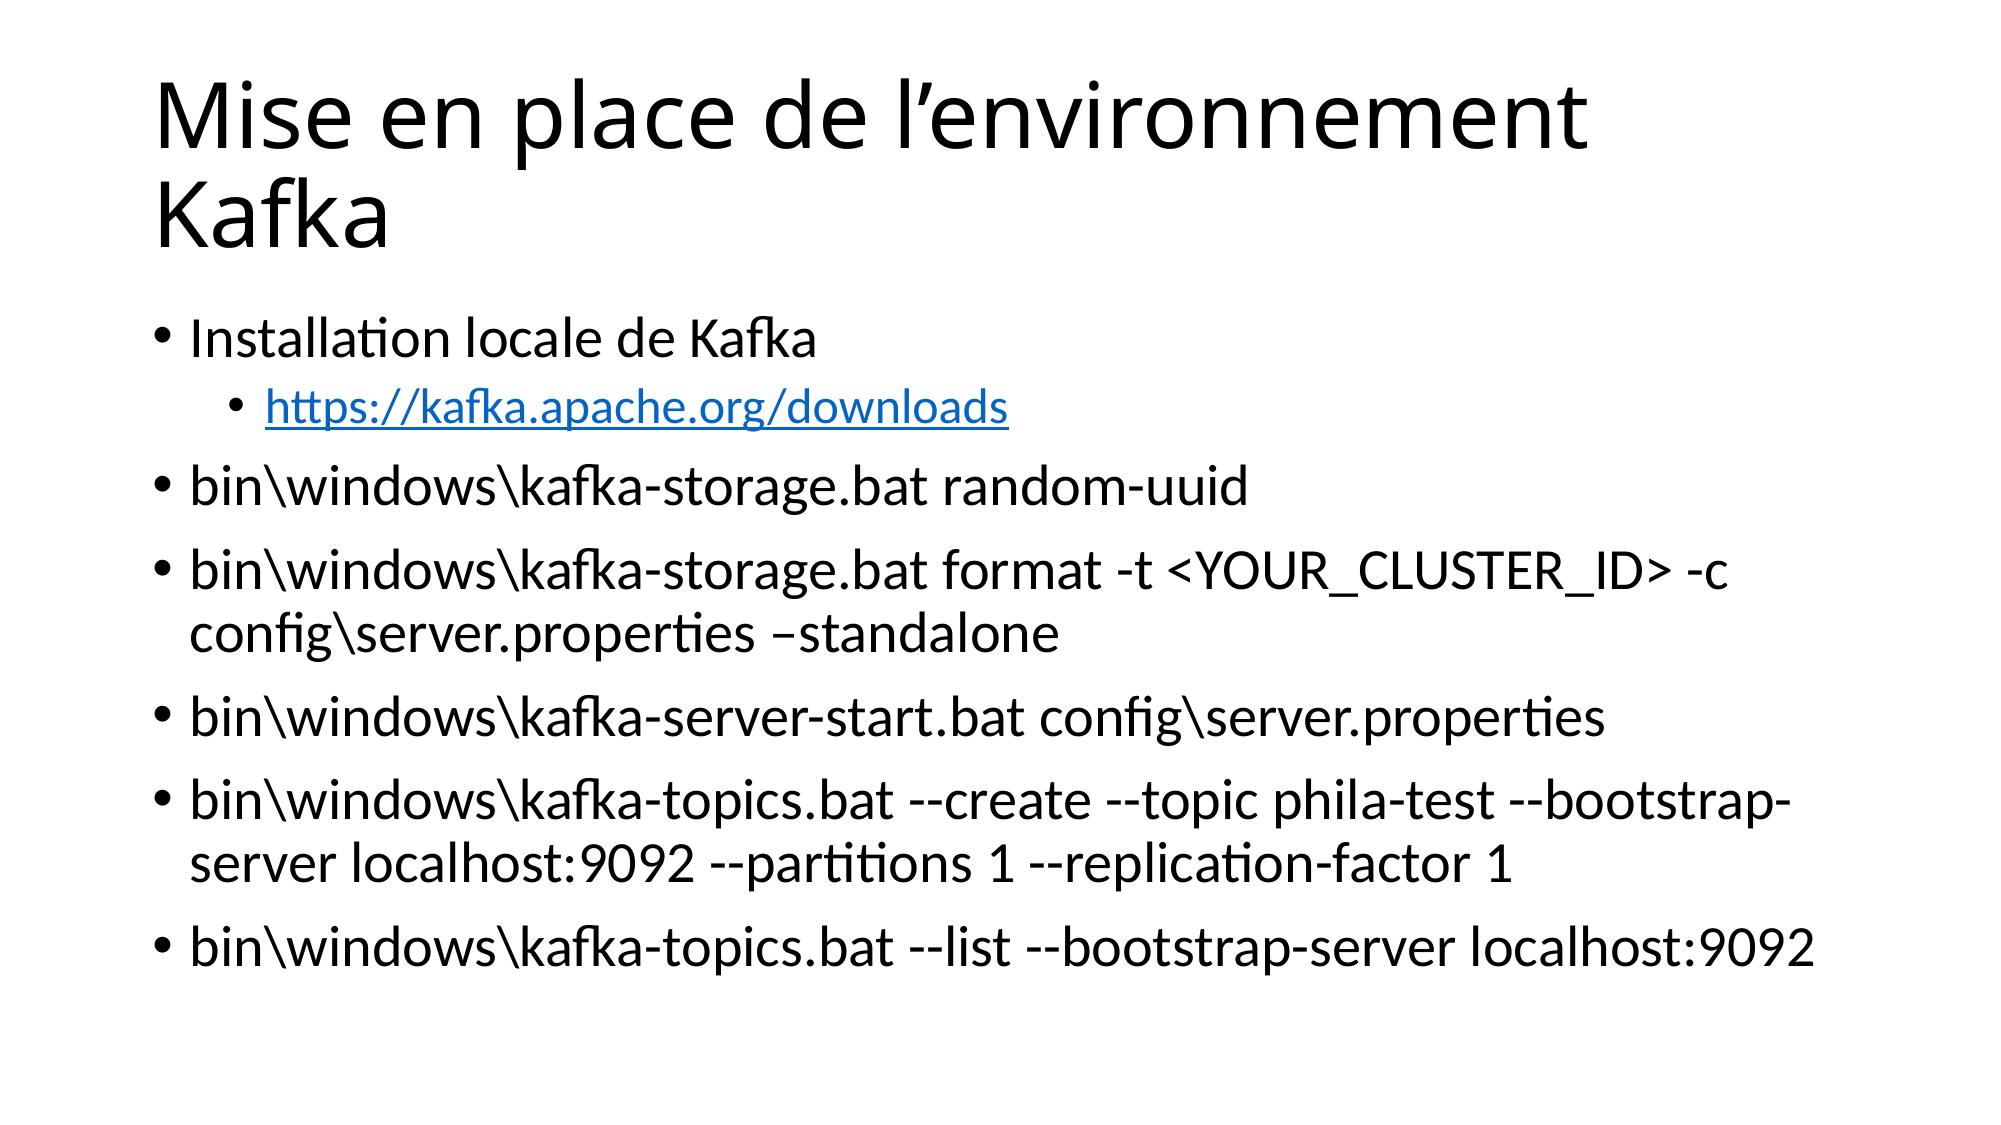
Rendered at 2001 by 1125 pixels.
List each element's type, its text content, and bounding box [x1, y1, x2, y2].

list Installation locale de Kafka https://kafka.apache.org/downloads bin\windows\kafka-storage.bat random-uuid bin\windows\kafka-storage.bat format -t <YOUR_CLUSTER_ID> -c config\server.properties –standalone bin\windows\kafka-server-start.bat config\server.properties bin\windows\kafka-topics.bat --create --topic phila-test --bootstrap-server localhost:9092 --partitions 1 --replication-factor 1 bin\windows\kafka-topics.bat --list --bootstrap-server localhost:9092 [137, 299, 1863, 1014]
title Mise en place de l’environnement Kafka [137, 59, 1863, 278]
